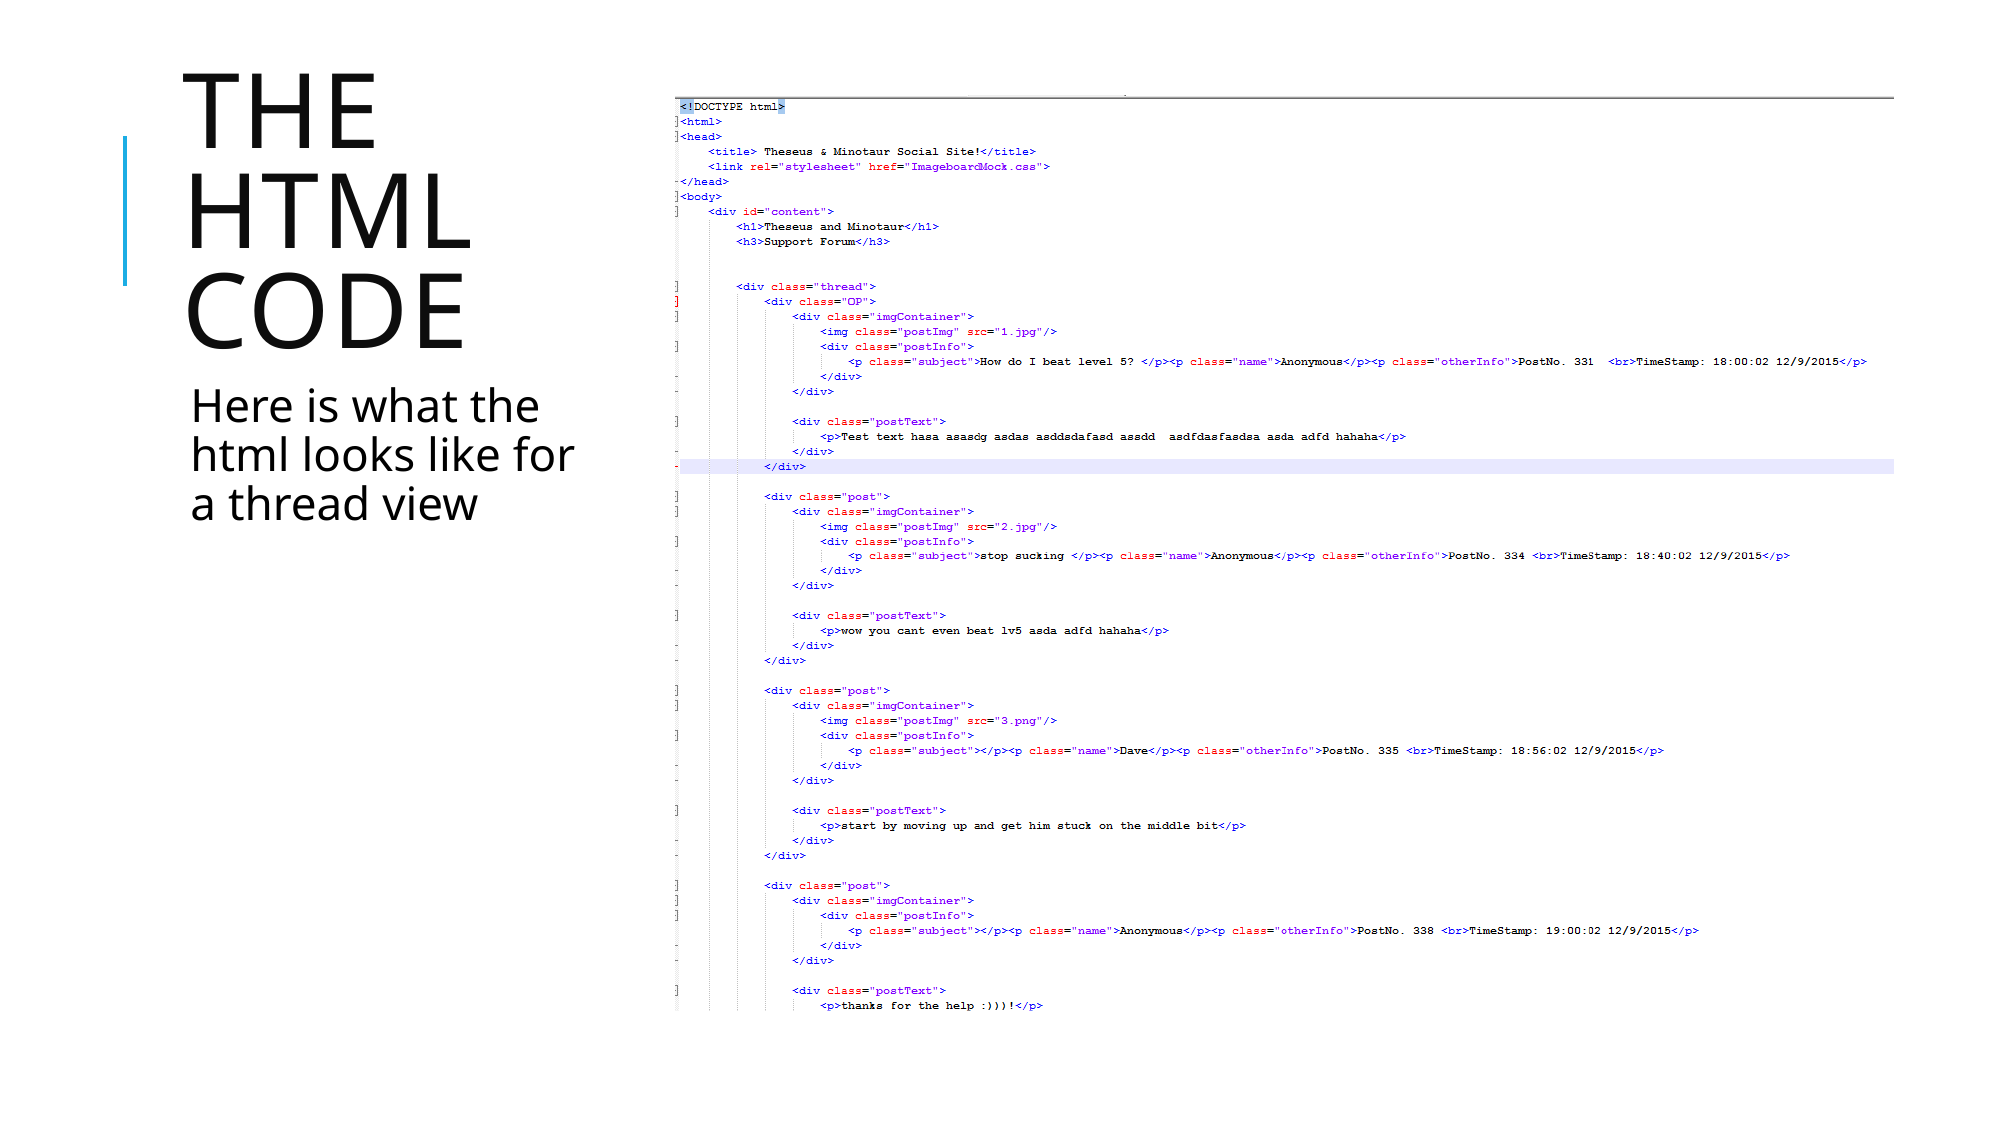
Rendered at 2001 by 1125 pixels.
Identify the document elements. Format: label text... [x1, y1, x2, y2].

list Here is what the html looks like for a thread view [168, 375, 619, 1035]
title The html code [168, 96, 557, 342]
picture [675, 95, 1894, 1011]
